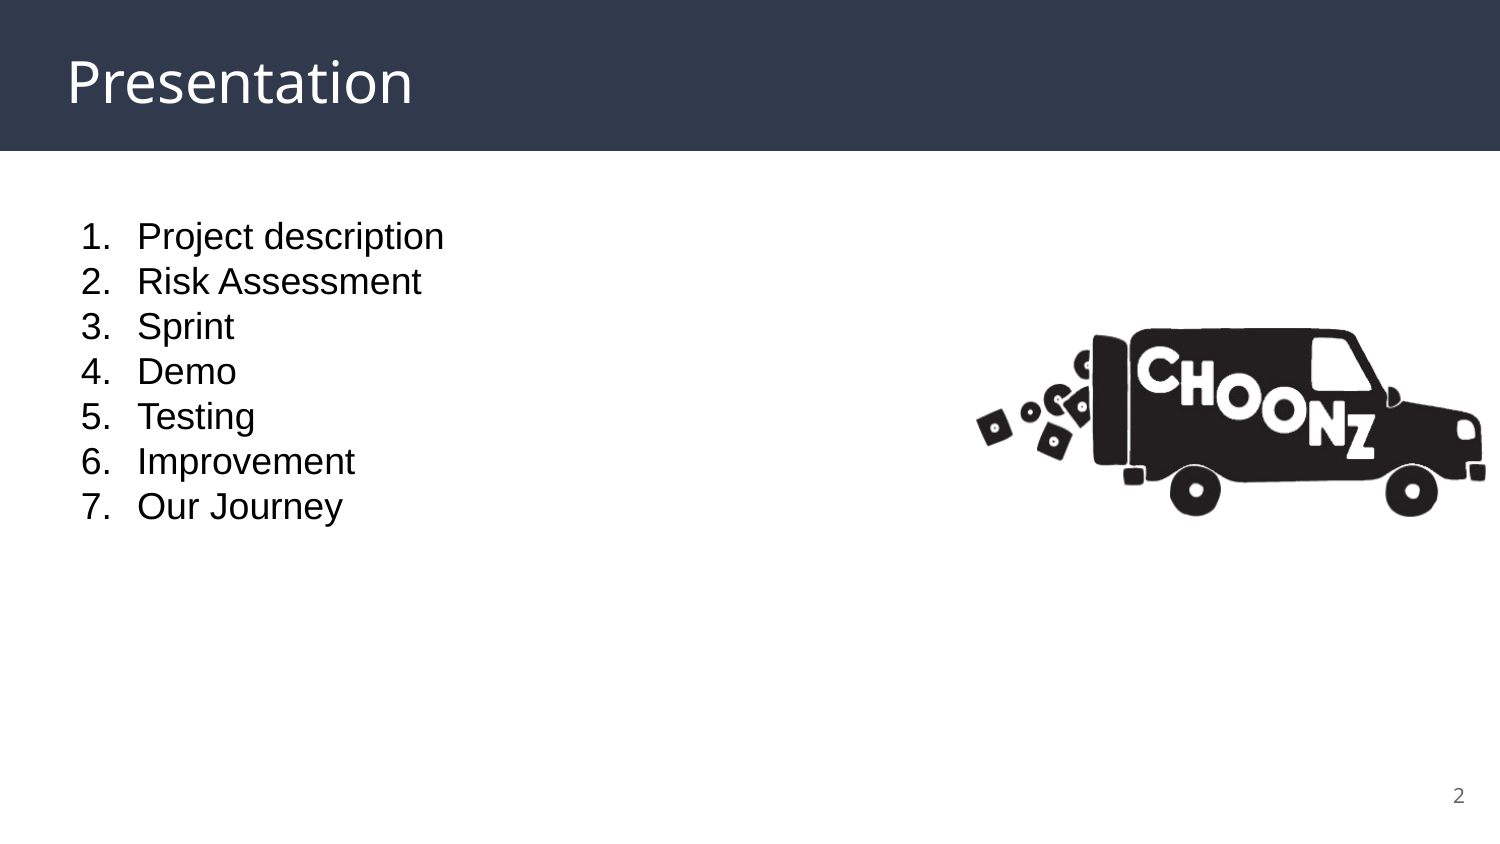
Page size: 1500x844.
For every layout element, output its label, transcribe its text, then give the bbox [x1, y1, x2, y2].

picture [969, 323, 1493, 521]
slide_number ‹#› [1389, 764, 1480, 830]
title Presentation [51, 29, 1449, 133]
text_box Project description Risk Assessment Sprint Demo Testing Improvement Our Journey [47, 196, 933, 821]
